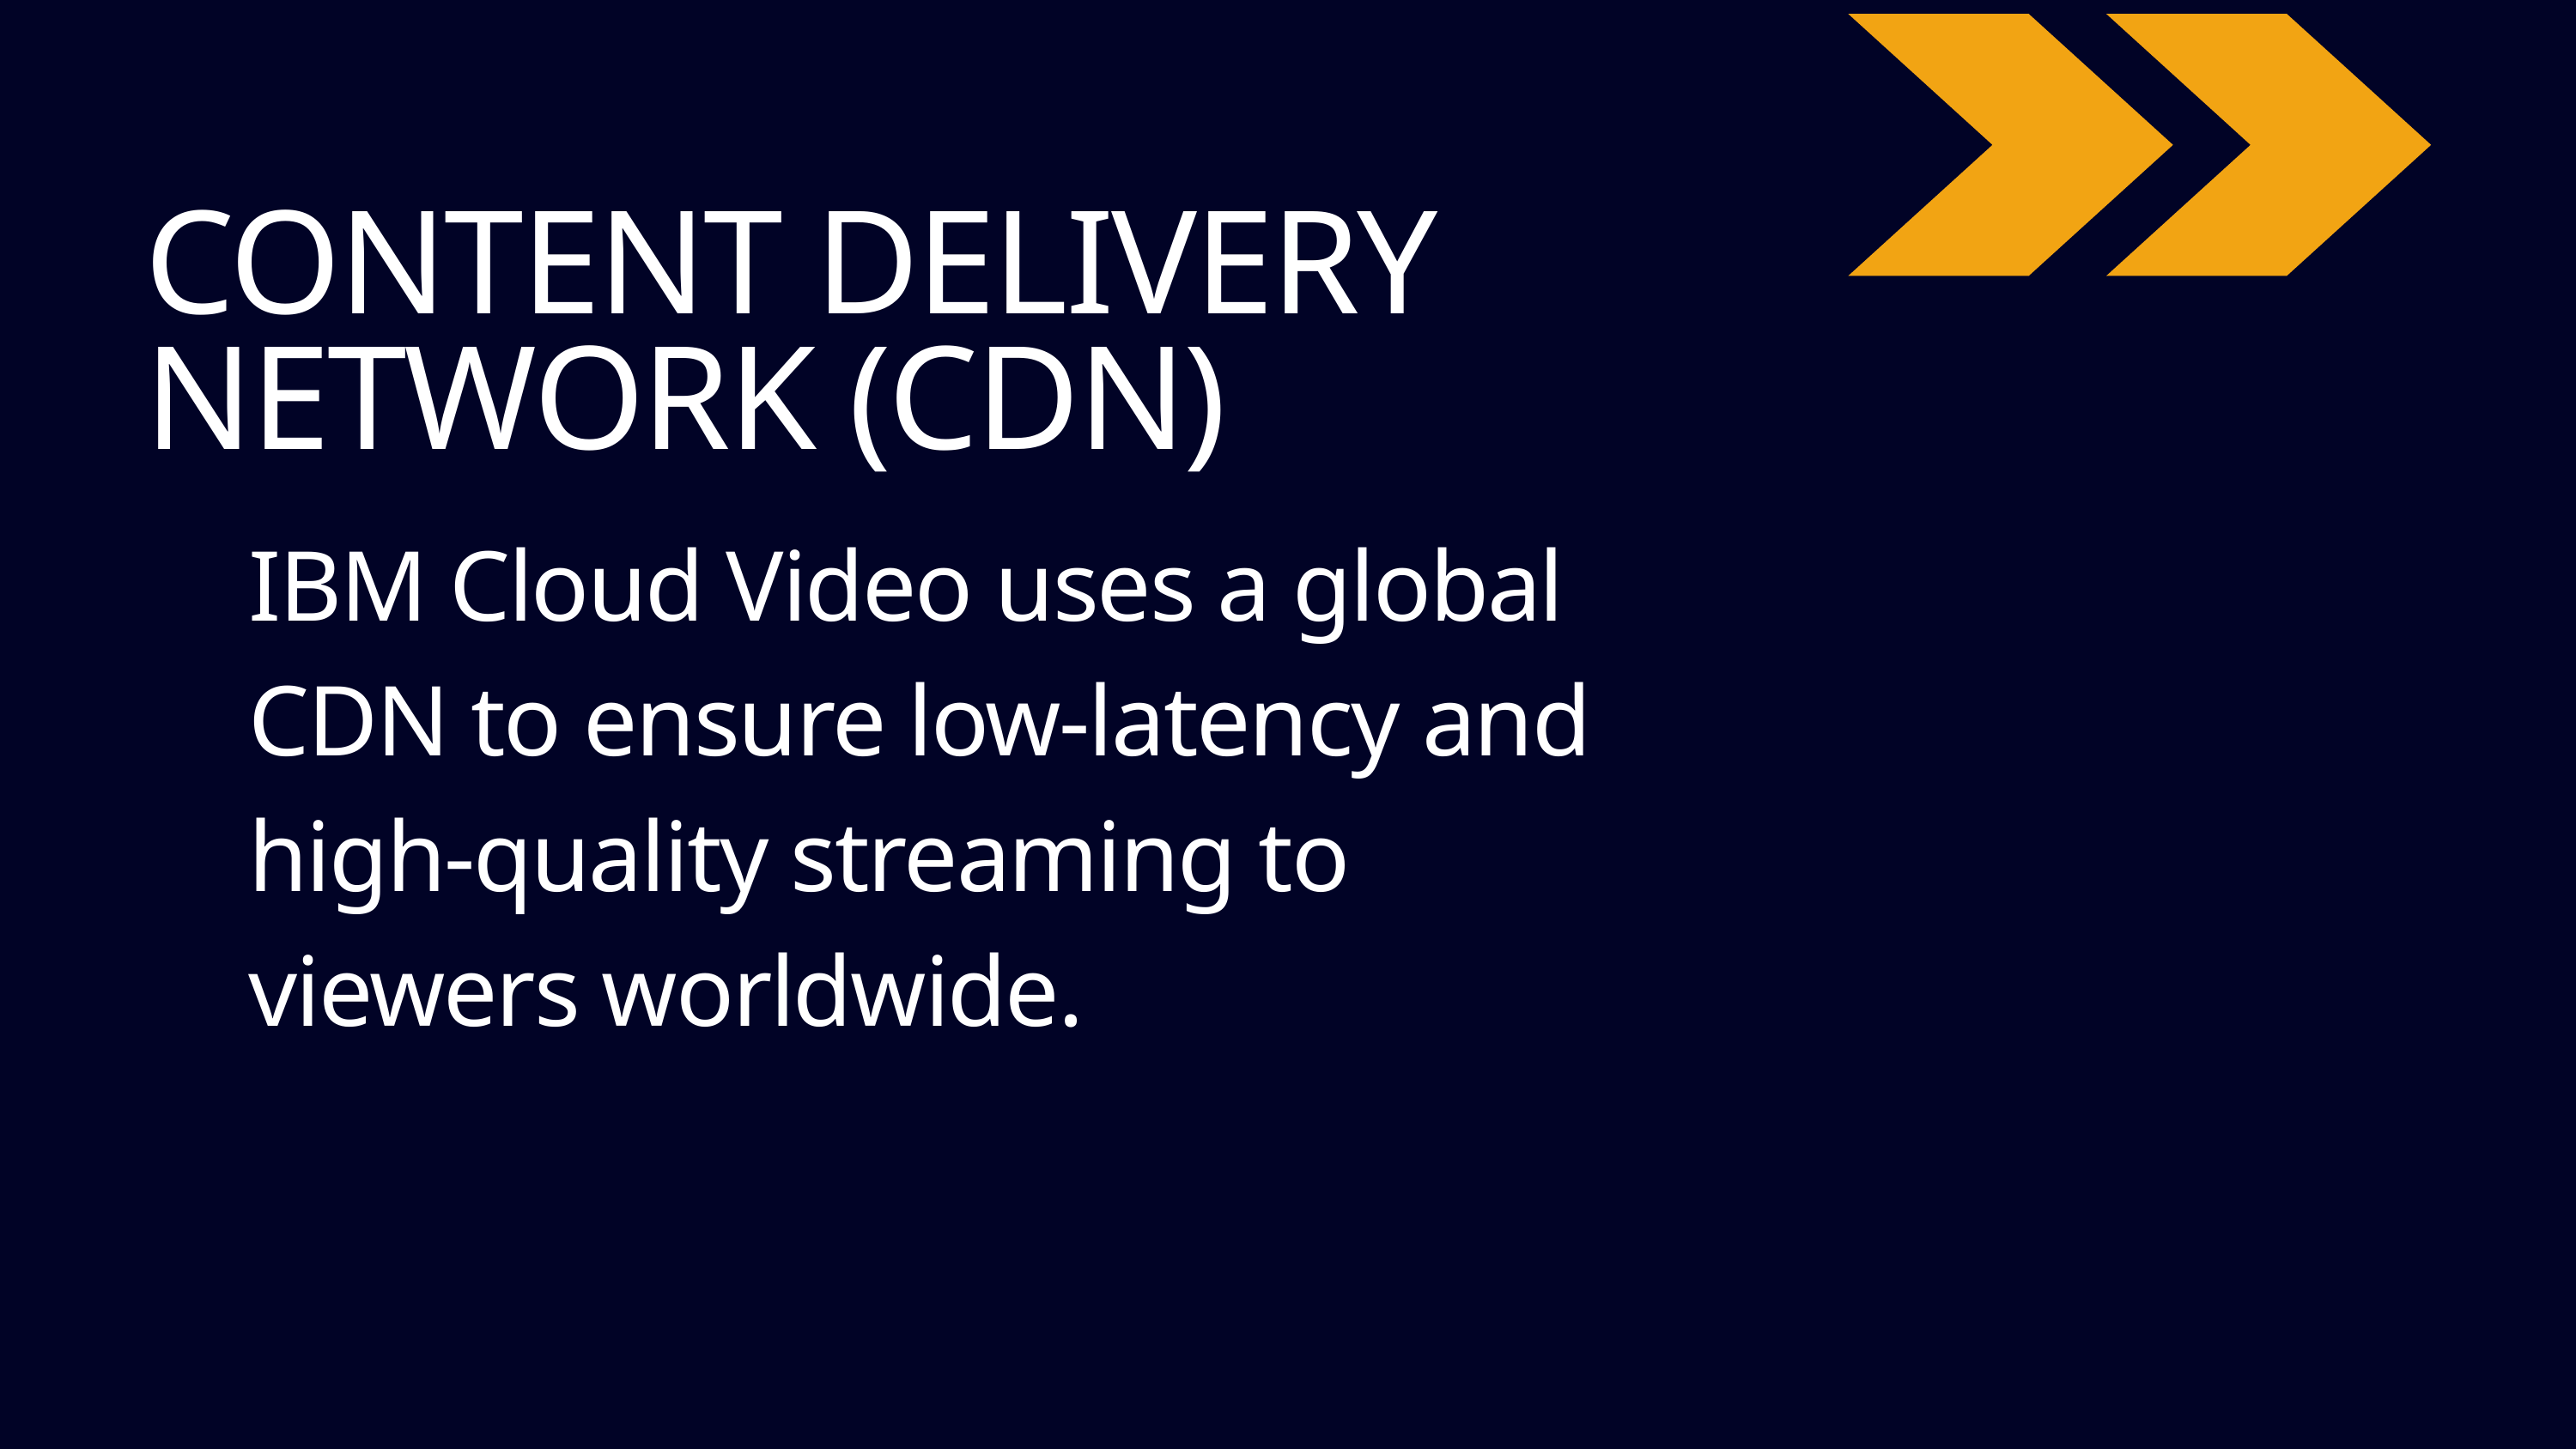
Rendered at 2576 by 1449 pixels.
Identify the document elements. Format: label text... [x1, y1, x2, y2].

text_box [2175, 13, 2432, 276]
text_box IBM Cloud Video uses a global CDN to ensure low-latency and high-quality streaming to viewers worldwide. [248, 505, 1643, 1046]
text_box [1848, 13, 2173, 276]
text_box CONTENT DELIVERY NETWORK (CDN) [144, 206, 1747, 478]
